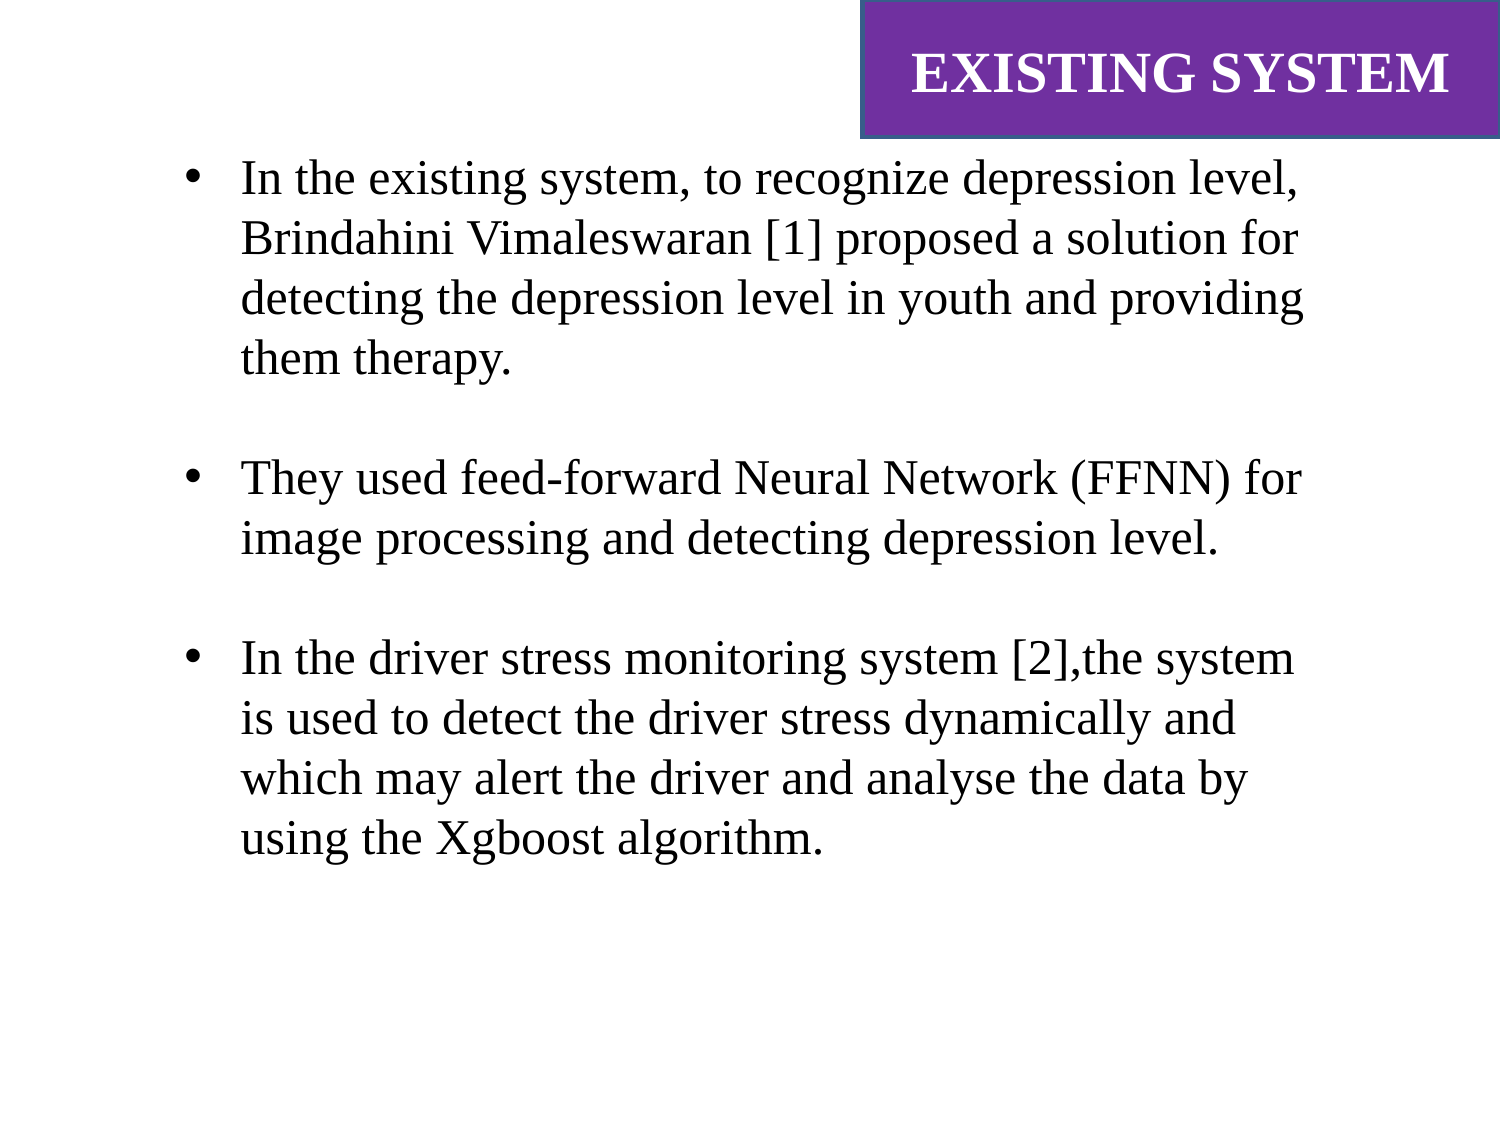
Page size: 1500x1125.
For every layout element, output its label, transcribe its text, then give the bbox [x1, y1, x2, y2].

text_box EXISTING SYSTEM [862, 0, 1500, 138]
text_box In the existing system, to recognize depression level, Brindahini Vimaleswaran [1] proposed a solution for detecting the depression level in youth and providing them therapy. They used feed-forward Neural Network (FFNN) for image processing and detecting depression level. In the driver stress monitoring system [2],the system is used to detect the driver stress dynamically and which may alert the driver and analyse the data by using the Xgboost algorithm. [169, 137, 1331, 1053]
